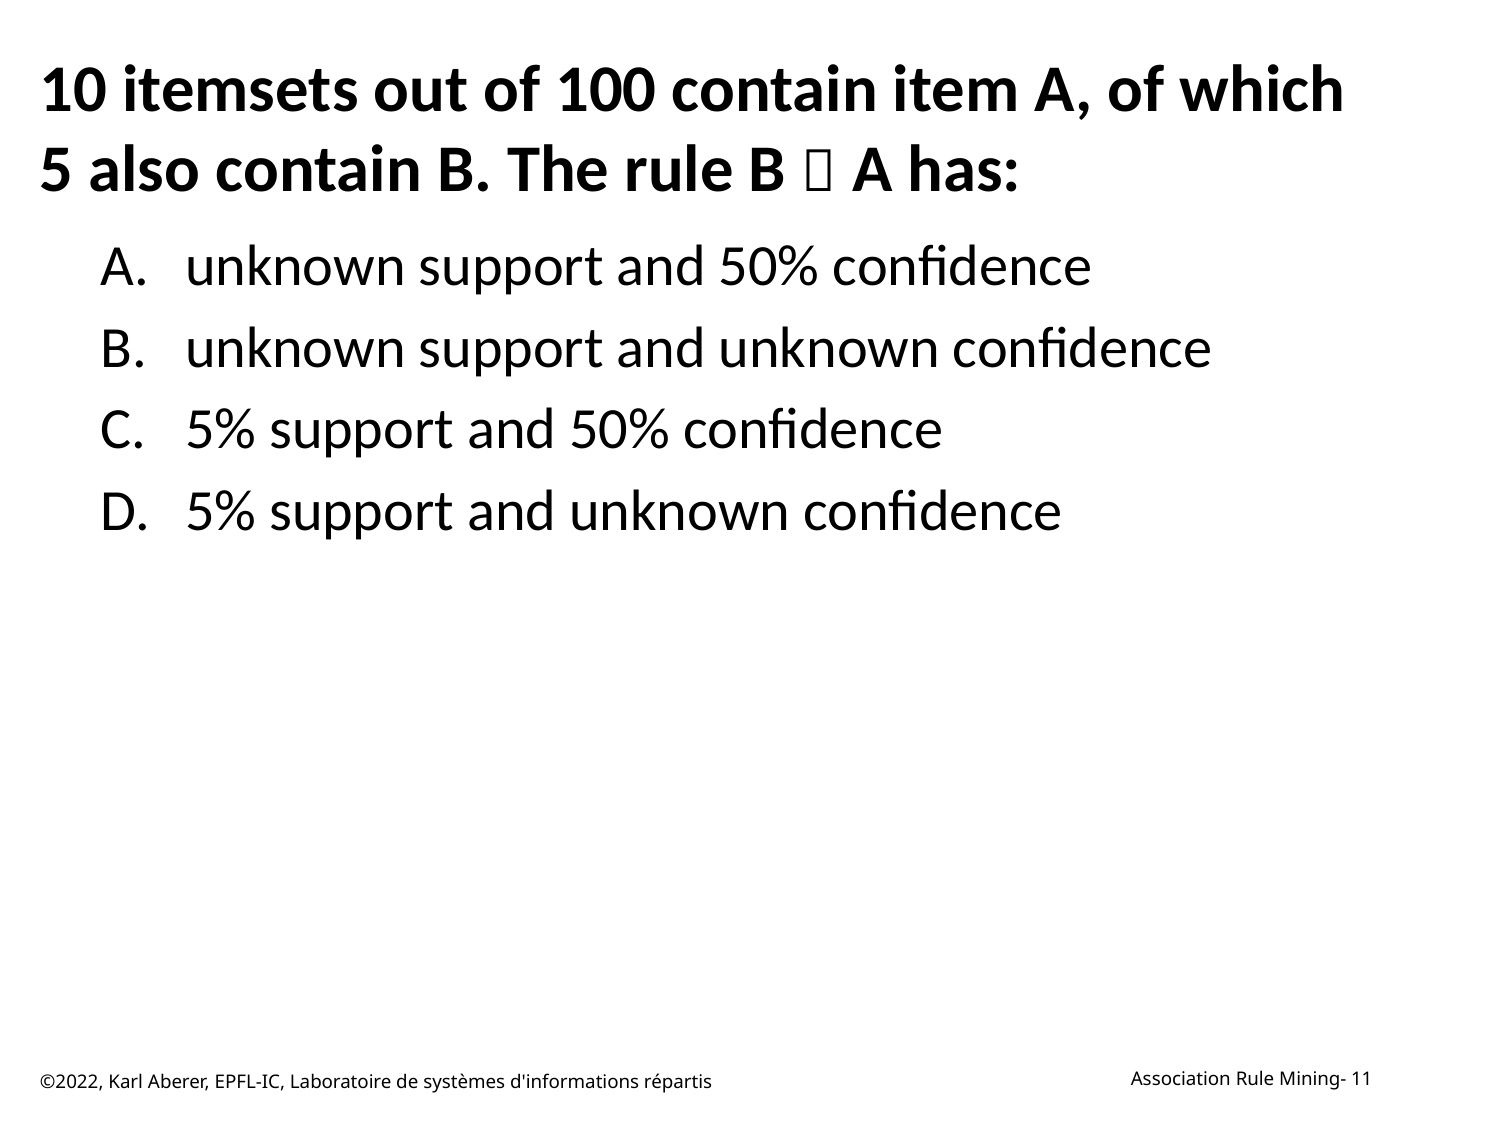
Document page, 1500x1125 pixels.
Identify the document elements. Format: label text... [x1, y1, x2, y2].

list unknown support and 50% confidence unknown support and unknown confidence 5% support and 50% confidence 5% support and unknown confidence [29, 219, 1393, 1046]
footer ©2022, Karl Aberer, EPFL-IC, Laboratoire de systèmes d'informations répartis [24, 1062, 988, 1101]
title 10 itemsets out of 100 contain item A, of which 5 also contain B. The rule B  A has: [24, 49, 1388, 201]
